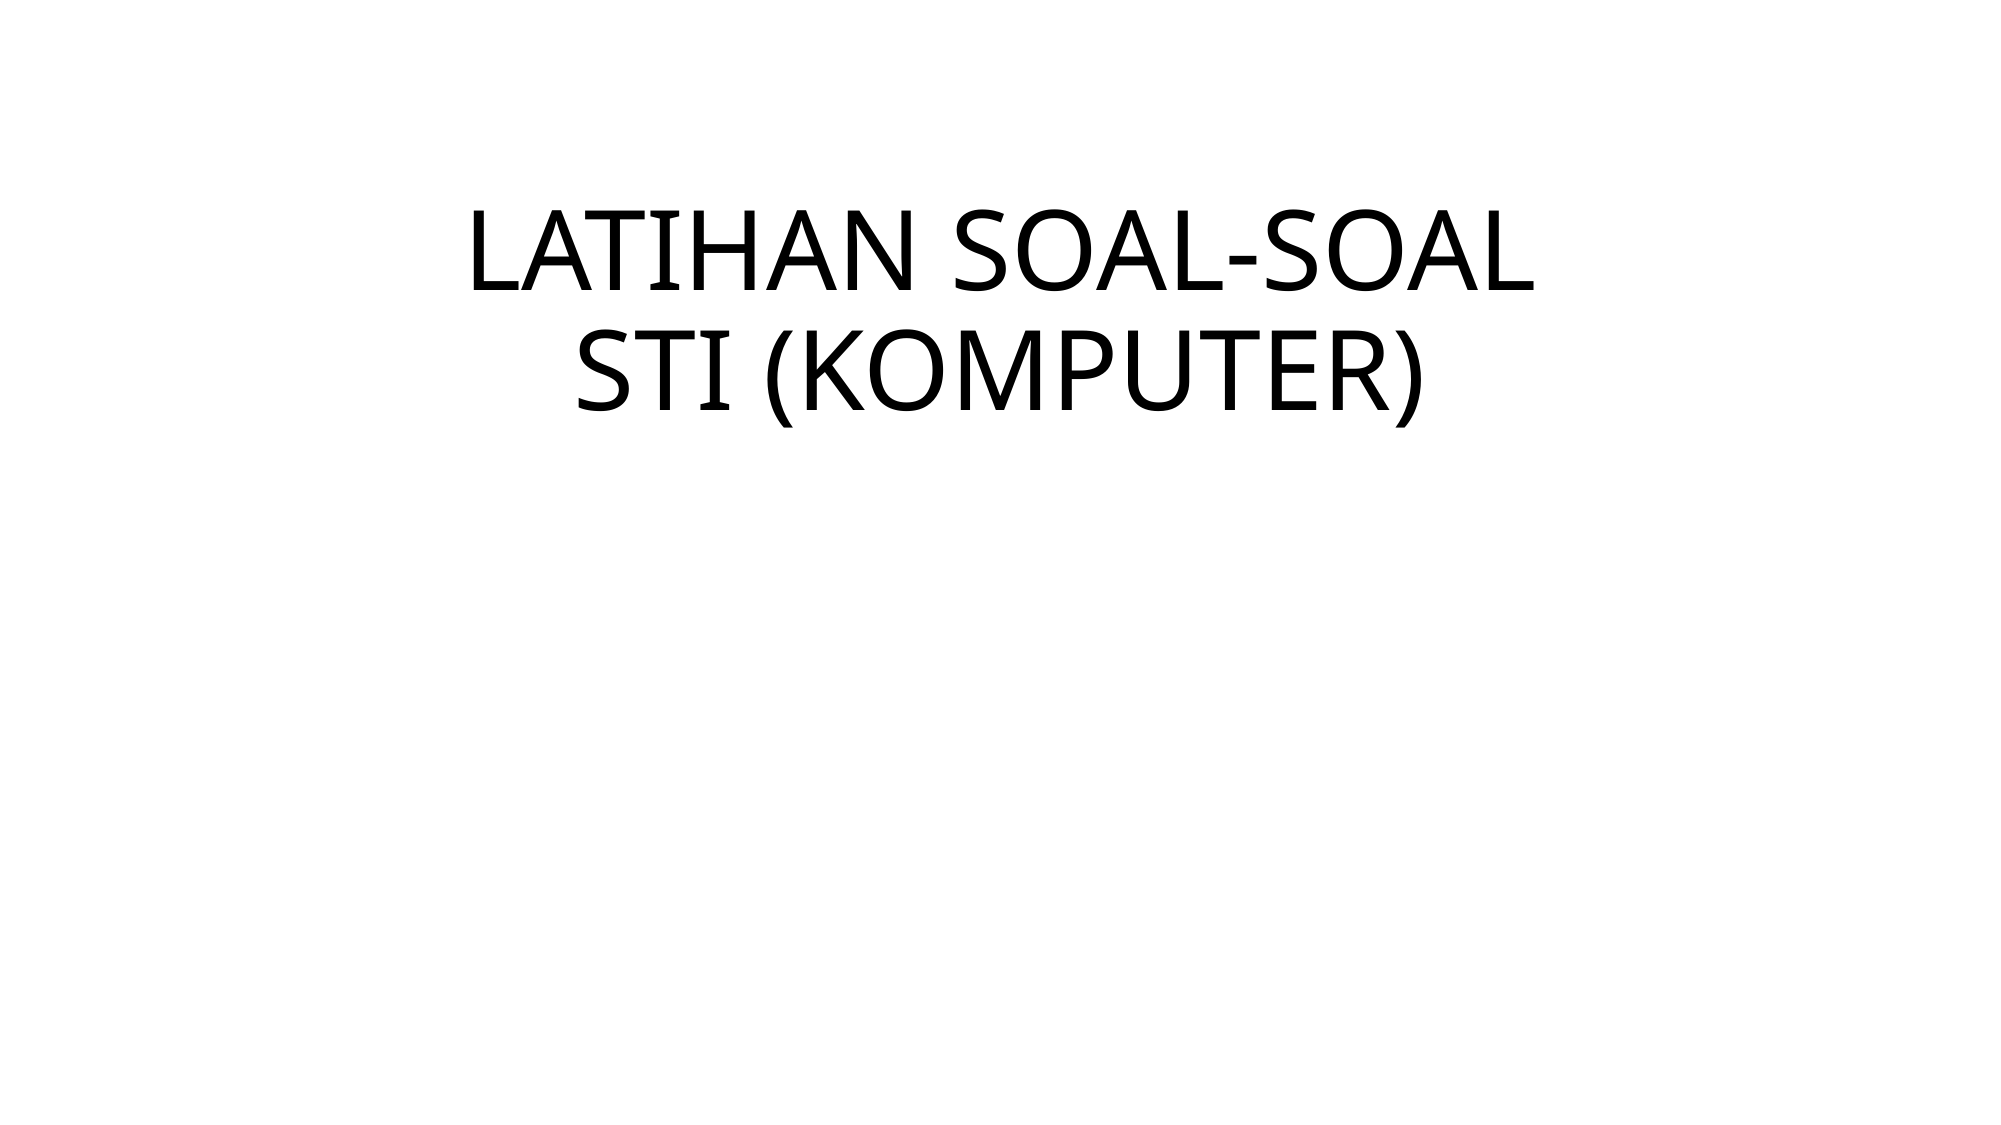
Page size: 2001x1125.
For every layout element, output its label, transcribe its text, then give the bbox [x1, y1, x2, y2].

title LATIHAN SOAL-SOAL STI (KOMPUTER) [249, 184, 1750, 576]
